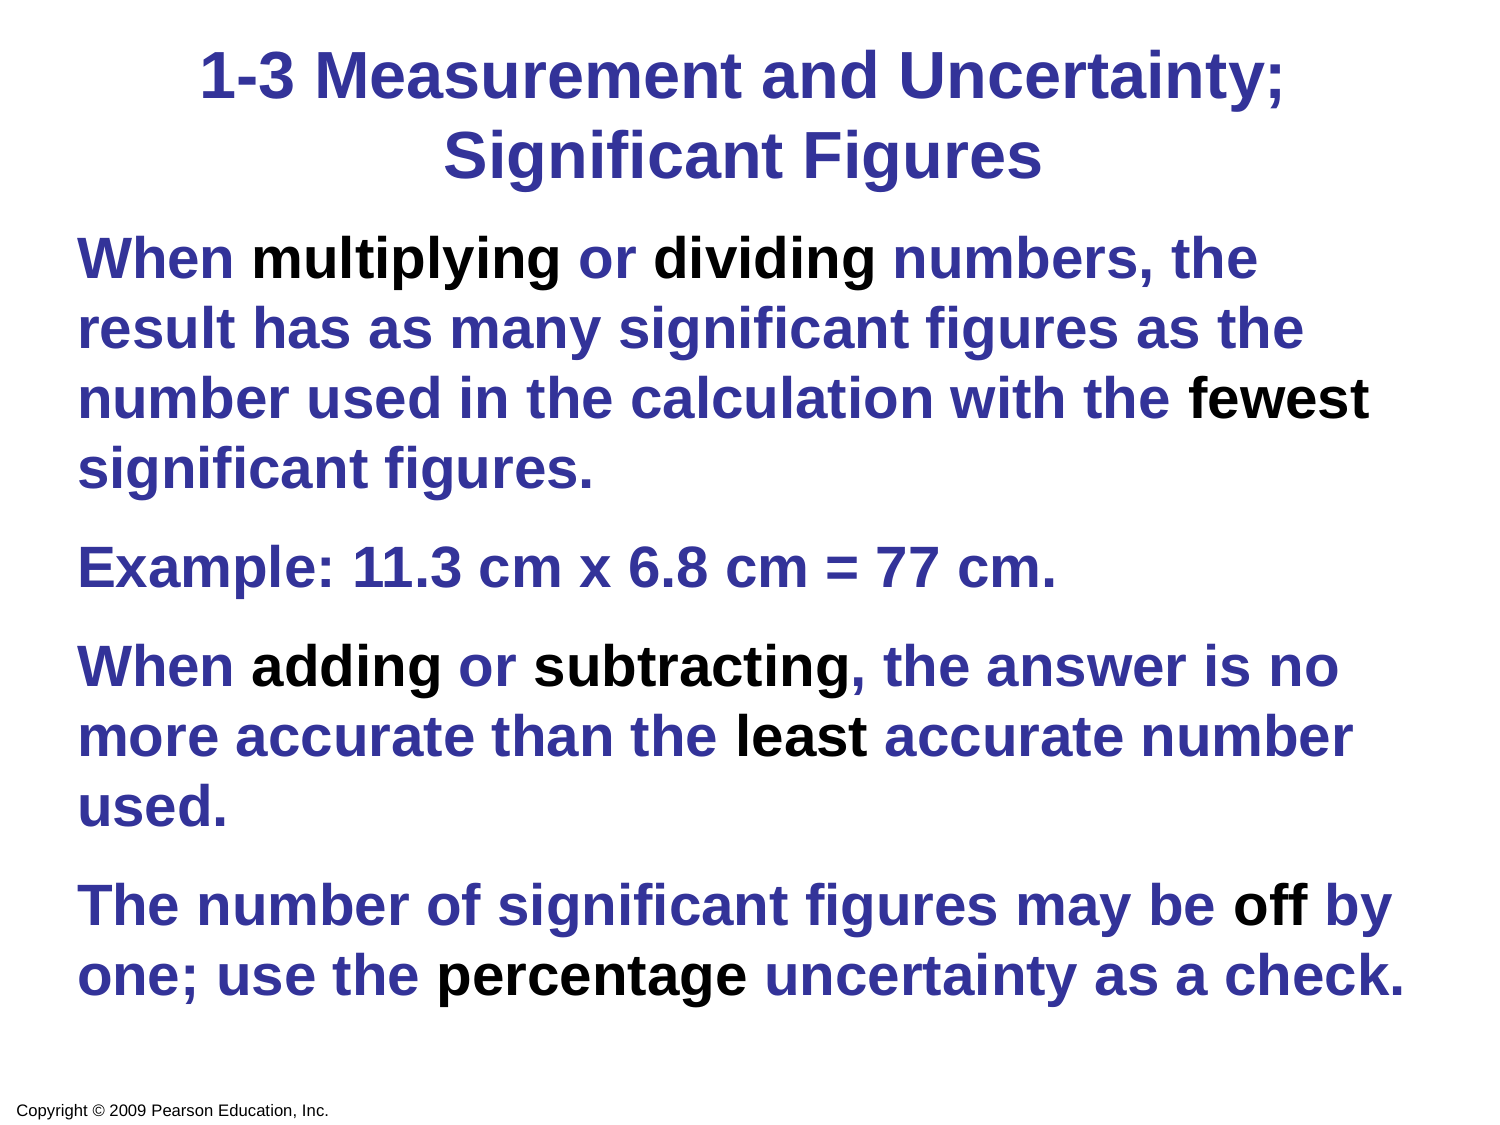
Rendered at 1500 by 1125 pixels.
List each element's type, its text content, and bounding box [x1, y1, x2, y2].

slide_number Copyright © 2009 Pearson Education, Inc. [1, 1092, 635, 1125]
text_box 1-3 Measurement and Uncertainty; Significant Figures [37, 24, 1450, 200]
text_box When multiplying or dividing numbers, the result has as many significant figures as the number used in the calculation with the fewest significant figures. Example: 11.3 cm x 6.8 cm = 77 cm. When adding or subtracting, the answer is no more accurate than the least accurate number used. The number of significant figures may be off by one; use the percentage uncertainty as a check. [62, 212, 1425, 1015]
